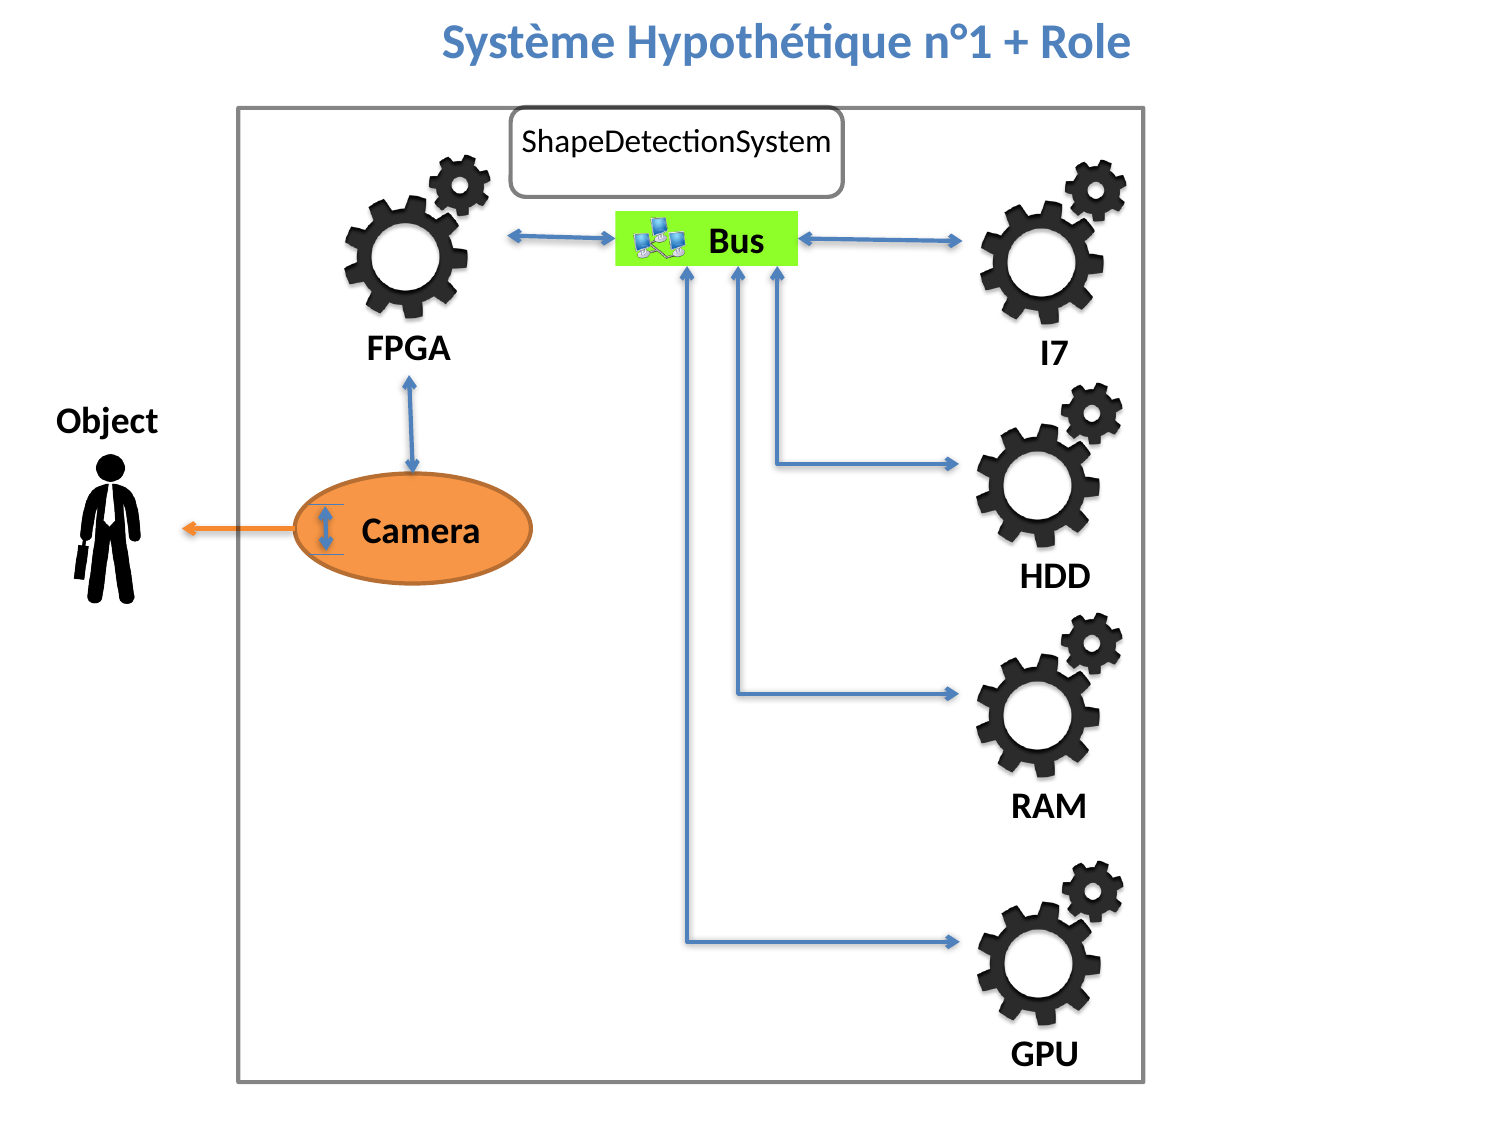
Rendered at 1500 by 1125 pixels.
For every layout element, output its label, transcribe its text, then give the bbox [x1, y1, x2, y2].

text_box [634, 369, 1063, 465]
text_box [32, 388, 183, 604]
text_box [959, 851, 1141, 1083]
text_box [485, 467, 1162, 741]
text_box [238, 106, 1144, 1083]
text_box Système Hypothétique n°1 + Role [427, 0, 1148, 76]
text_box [958, 749, 1140, 835]
